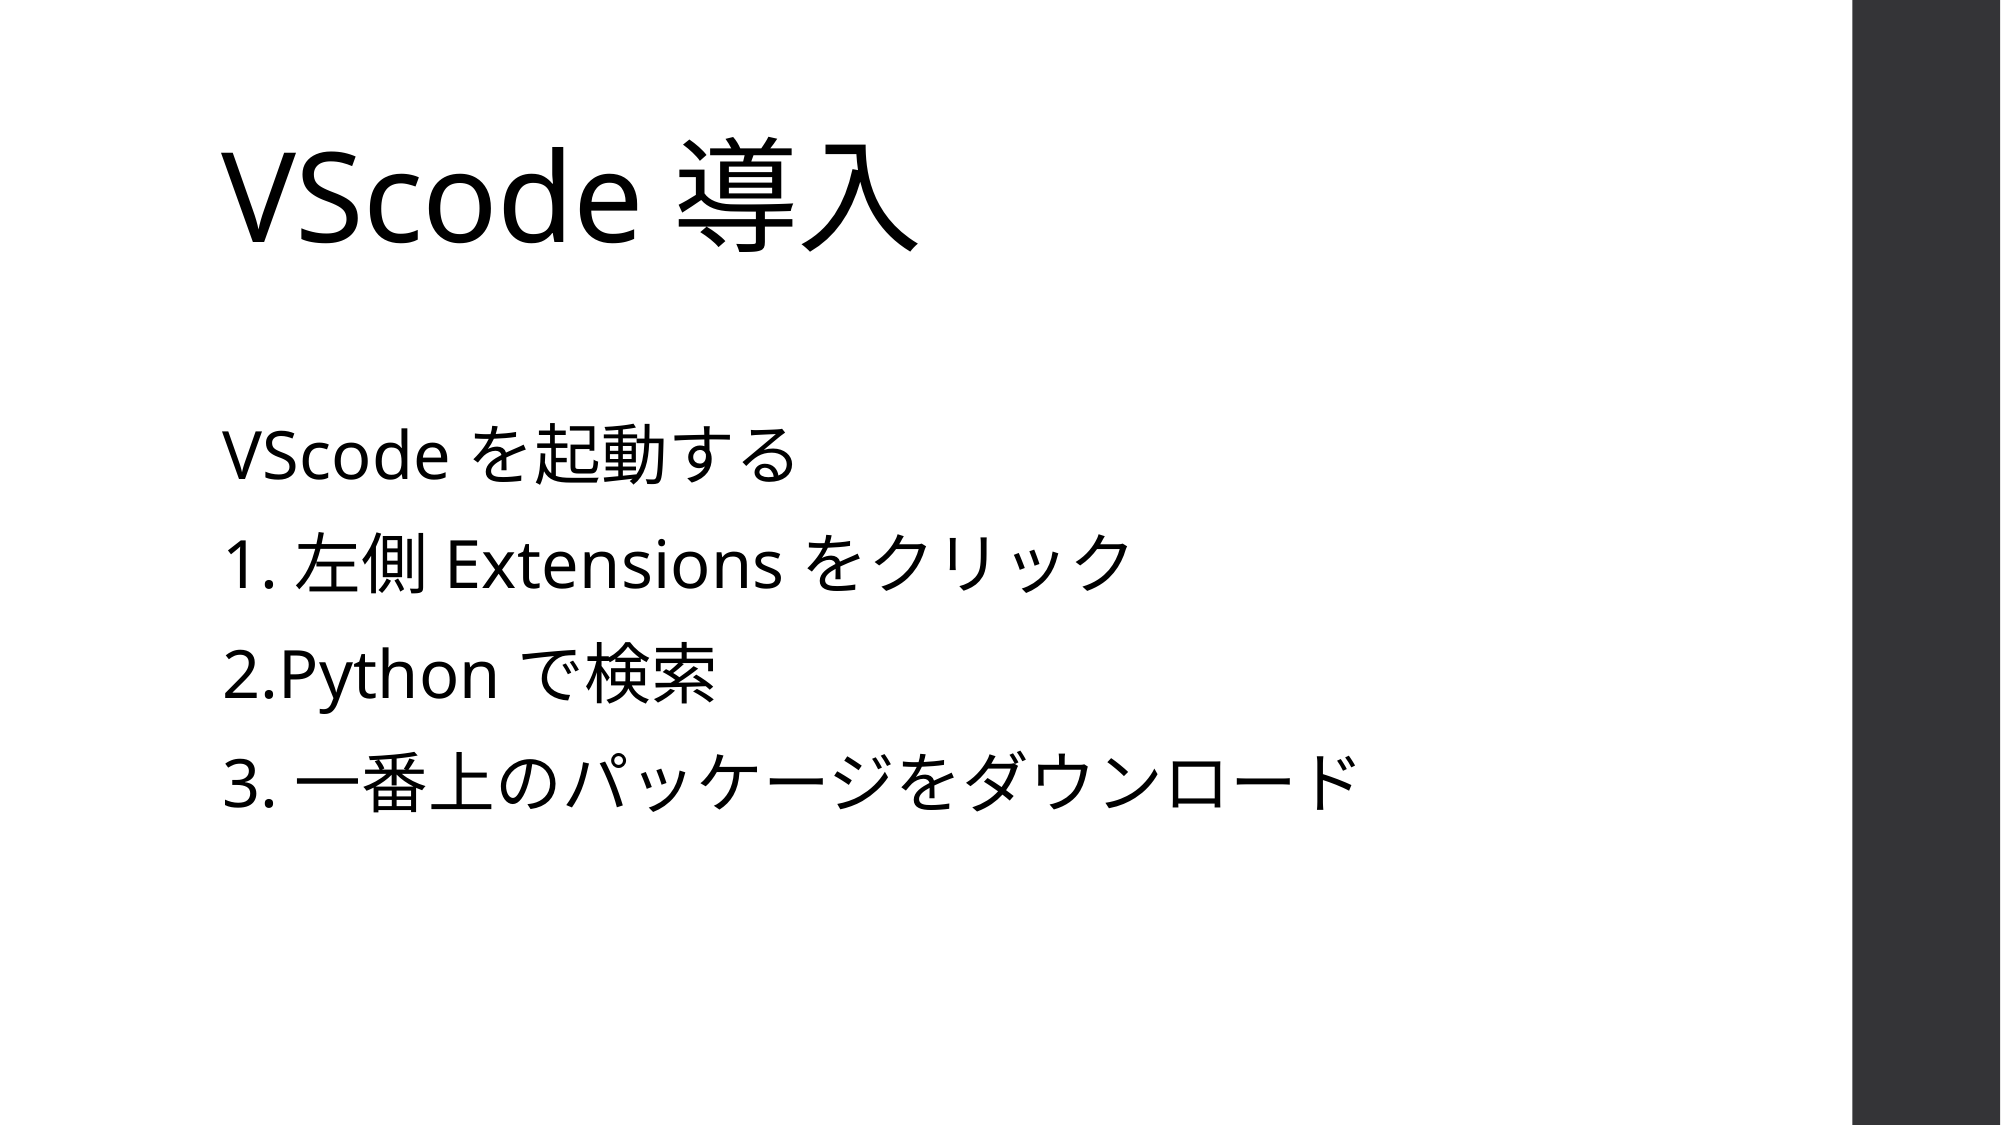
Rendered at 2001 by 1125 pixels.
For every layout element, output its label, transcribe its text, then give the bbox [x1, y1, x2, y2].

list VScodeを起動する 1.左側Extensionsをクリック 2.Pythonで検索 3.一番上のパッケージをダウンロード [206, 297, 1617, 1012]
text_box VScode導入 [206, 60, 1797, 278]
